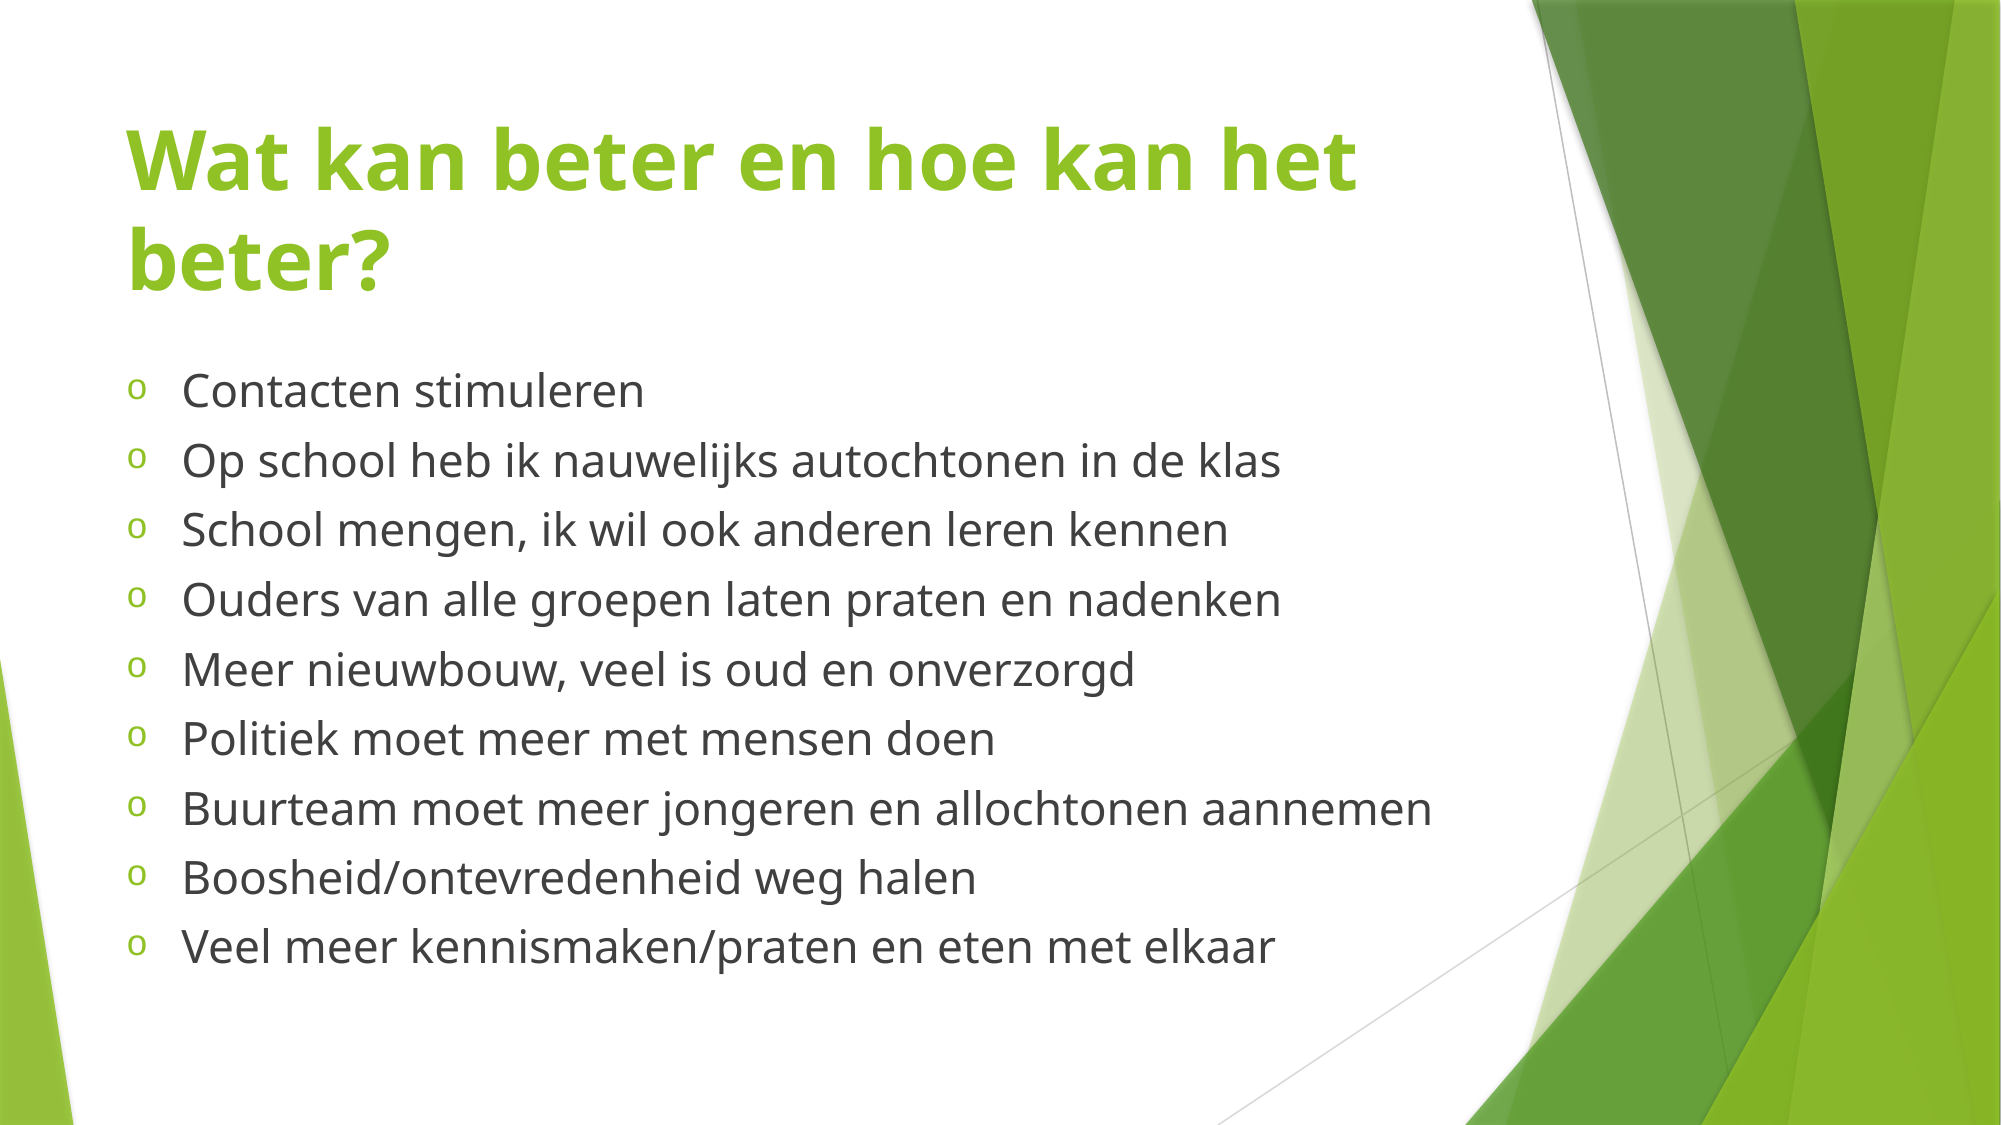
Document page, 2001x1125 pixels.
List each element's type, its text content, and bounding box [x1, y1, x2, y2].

list Contacten stimuleren Op school heb ik nauwelijks autochtonen in de klas School mengen, ik wil ook anderen leren kennen Ouders van alle groepen laten praten en nadenken Meer nieuwbouw, veel is oud en onverzorgd Politiek moet meer met mensen doen Buurteam moet meer jongeren en allochtonen aannemen Boosheid/ontevredenheid weg halen Veel meer kennismaken/praten en eten met elkaar [111, 354, 1522, 992]
title Wat kan beter en hoe kan het beter? [111, 99, 1522, 317]
